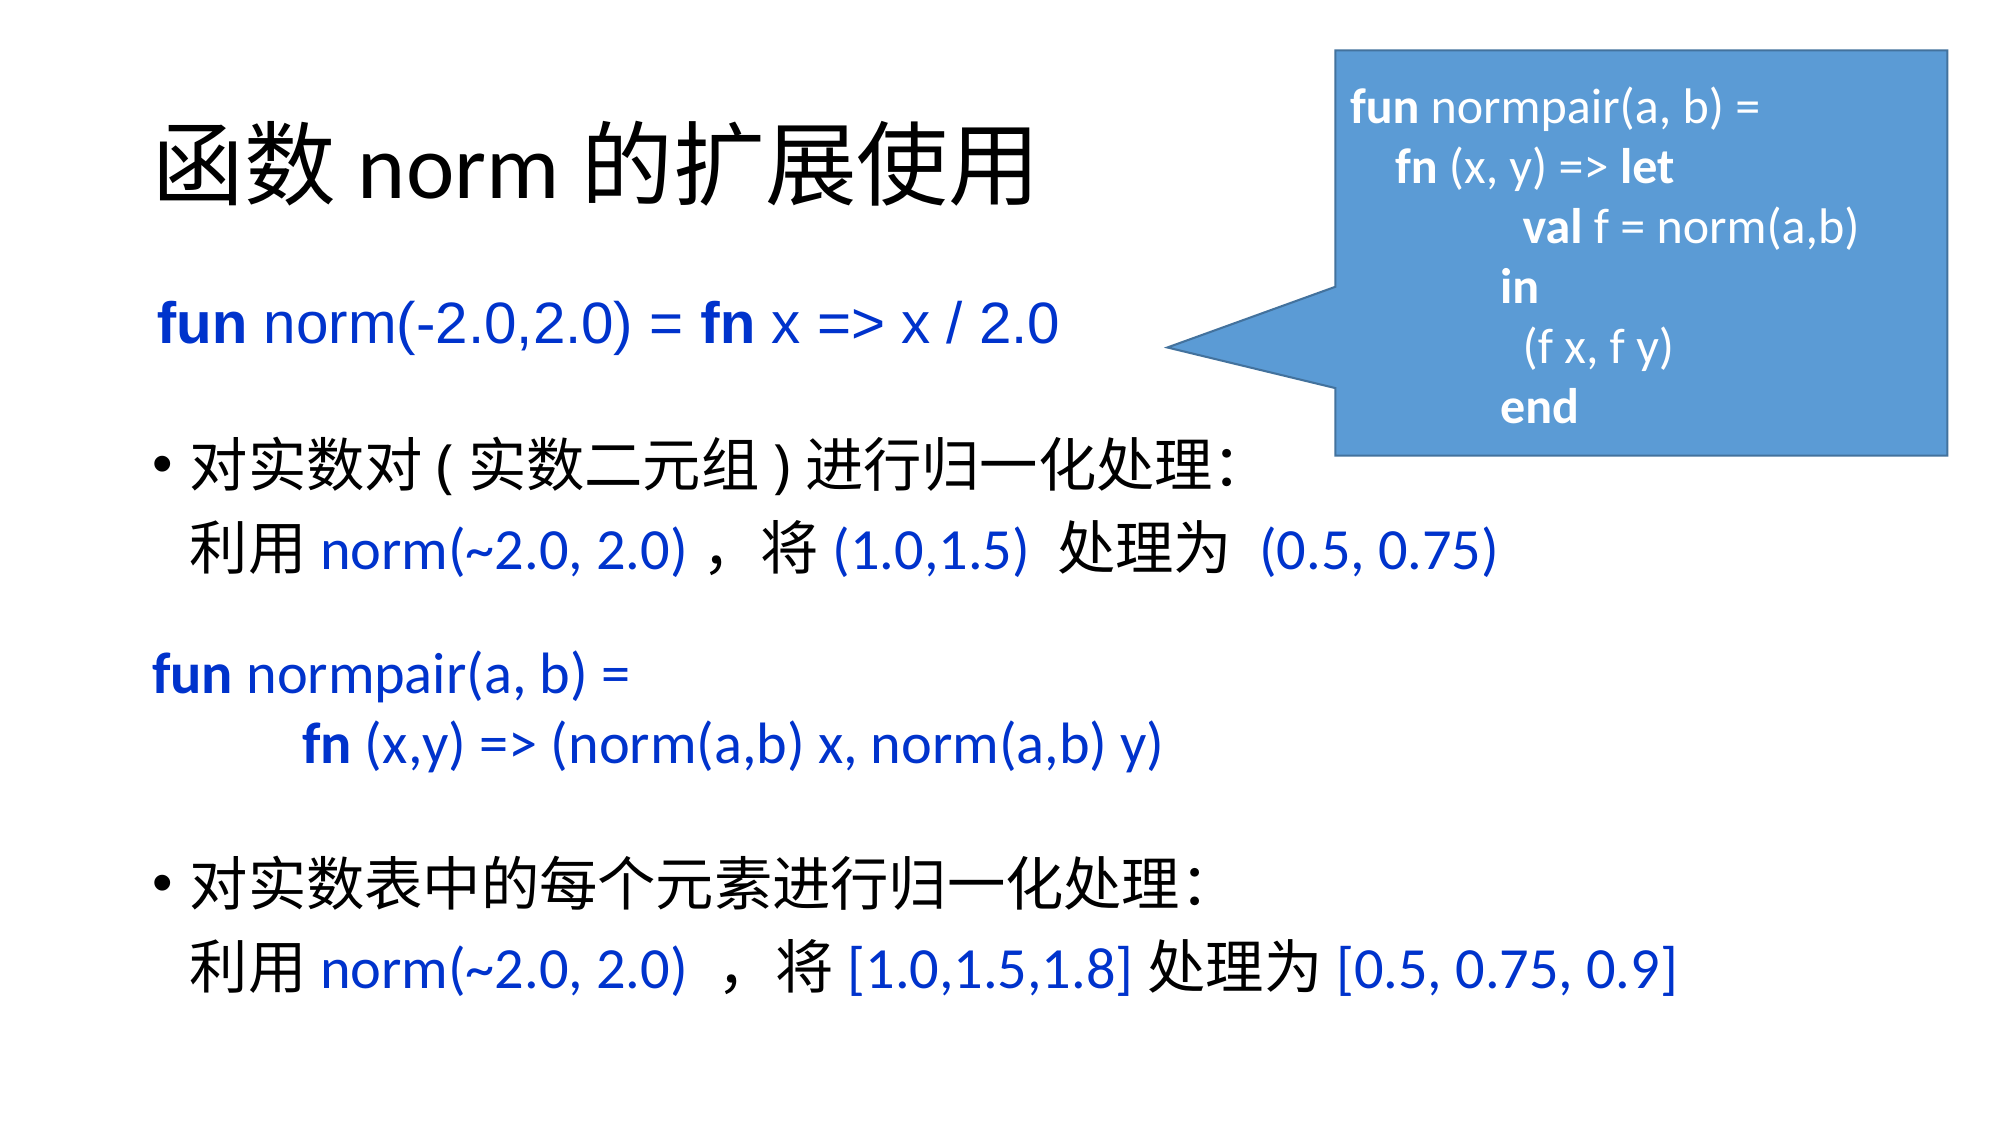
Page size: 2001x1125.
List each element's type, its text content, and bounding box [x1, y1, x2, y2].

text_box fun norm(-2.0,2.0) = fn x => x / 2.0 [142, 277, 1076, 363]
text_box fun normpair(a, b) = fn (x,y) => (norm(a,b) x, norm(a,b) y) [137, 627, 1373, 783]
title 函数norm的扩展使用 [137, 59, 1334, 278]
text_box fun normpair(a, b) = fn (x, y) => let val f = norm(a,b) in (f x, f y) end [1163, 49, 1949, 457]
list 对实数对(实数二元组)进行归一化处理： 利用norm(~2.0, 2.0)，将(1.0,1.5) 处理为 (0.5, 0.75) 对实数表中的每个元素进行归一化处理： 利用norm(~2.0, 2.0) ，将[1.0,1.5,1.8]处理为[0.5, 0.75, 0.9] [137, 427, 1863, 1086]
